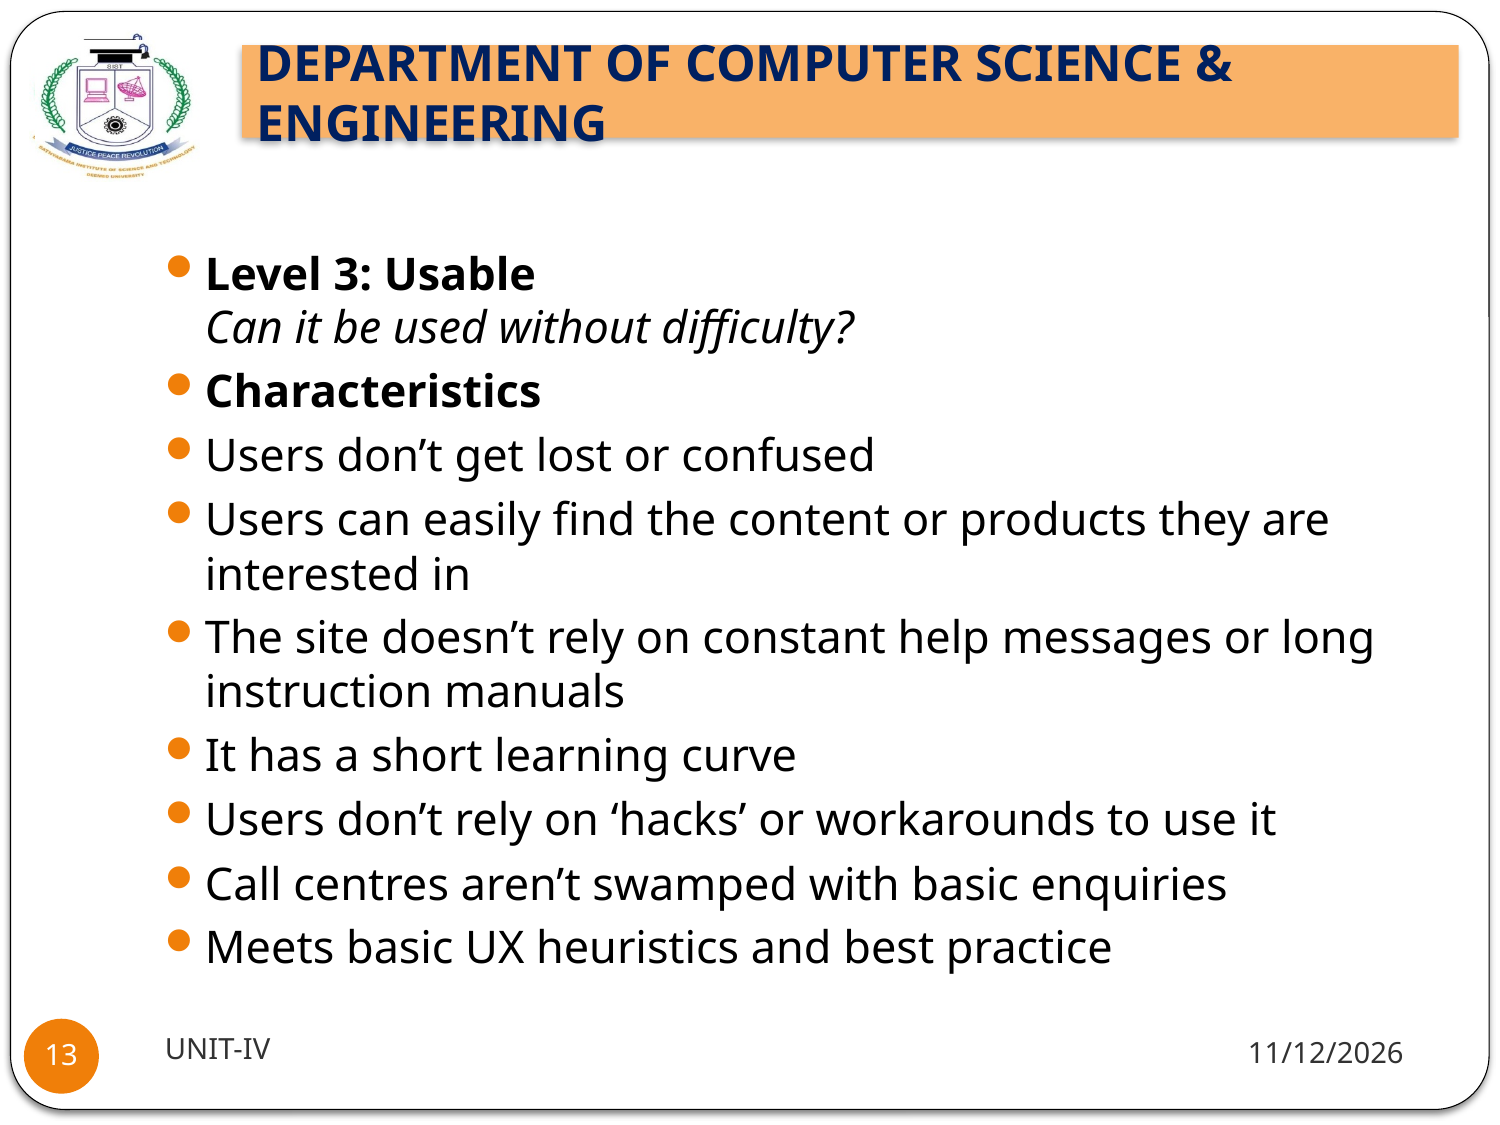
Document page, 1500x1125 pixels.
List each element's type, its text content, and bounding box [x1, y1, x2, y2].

picture [29, 30, 200, 182]
slide_number 13 [23, 1018, 99, 1094]
footer UNIT-IV [150, 1012, 800, 1088]
list Level 3: Usable Can it be used without difficulty? Characteristics Users don’t get lost or confused Users can easily find the content or products they are interested in The site doesn’t rely on constant help messages or long instruction manuals It has a short learning curve Users don’t rely on ‘hacks’ or workarounds to use it Call centres aren’t swamped with basic enquiries Meets basic UX heuristics and best practice [150, 237, 1425, 988]
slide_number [1012, 1015, 1419, 1094]
